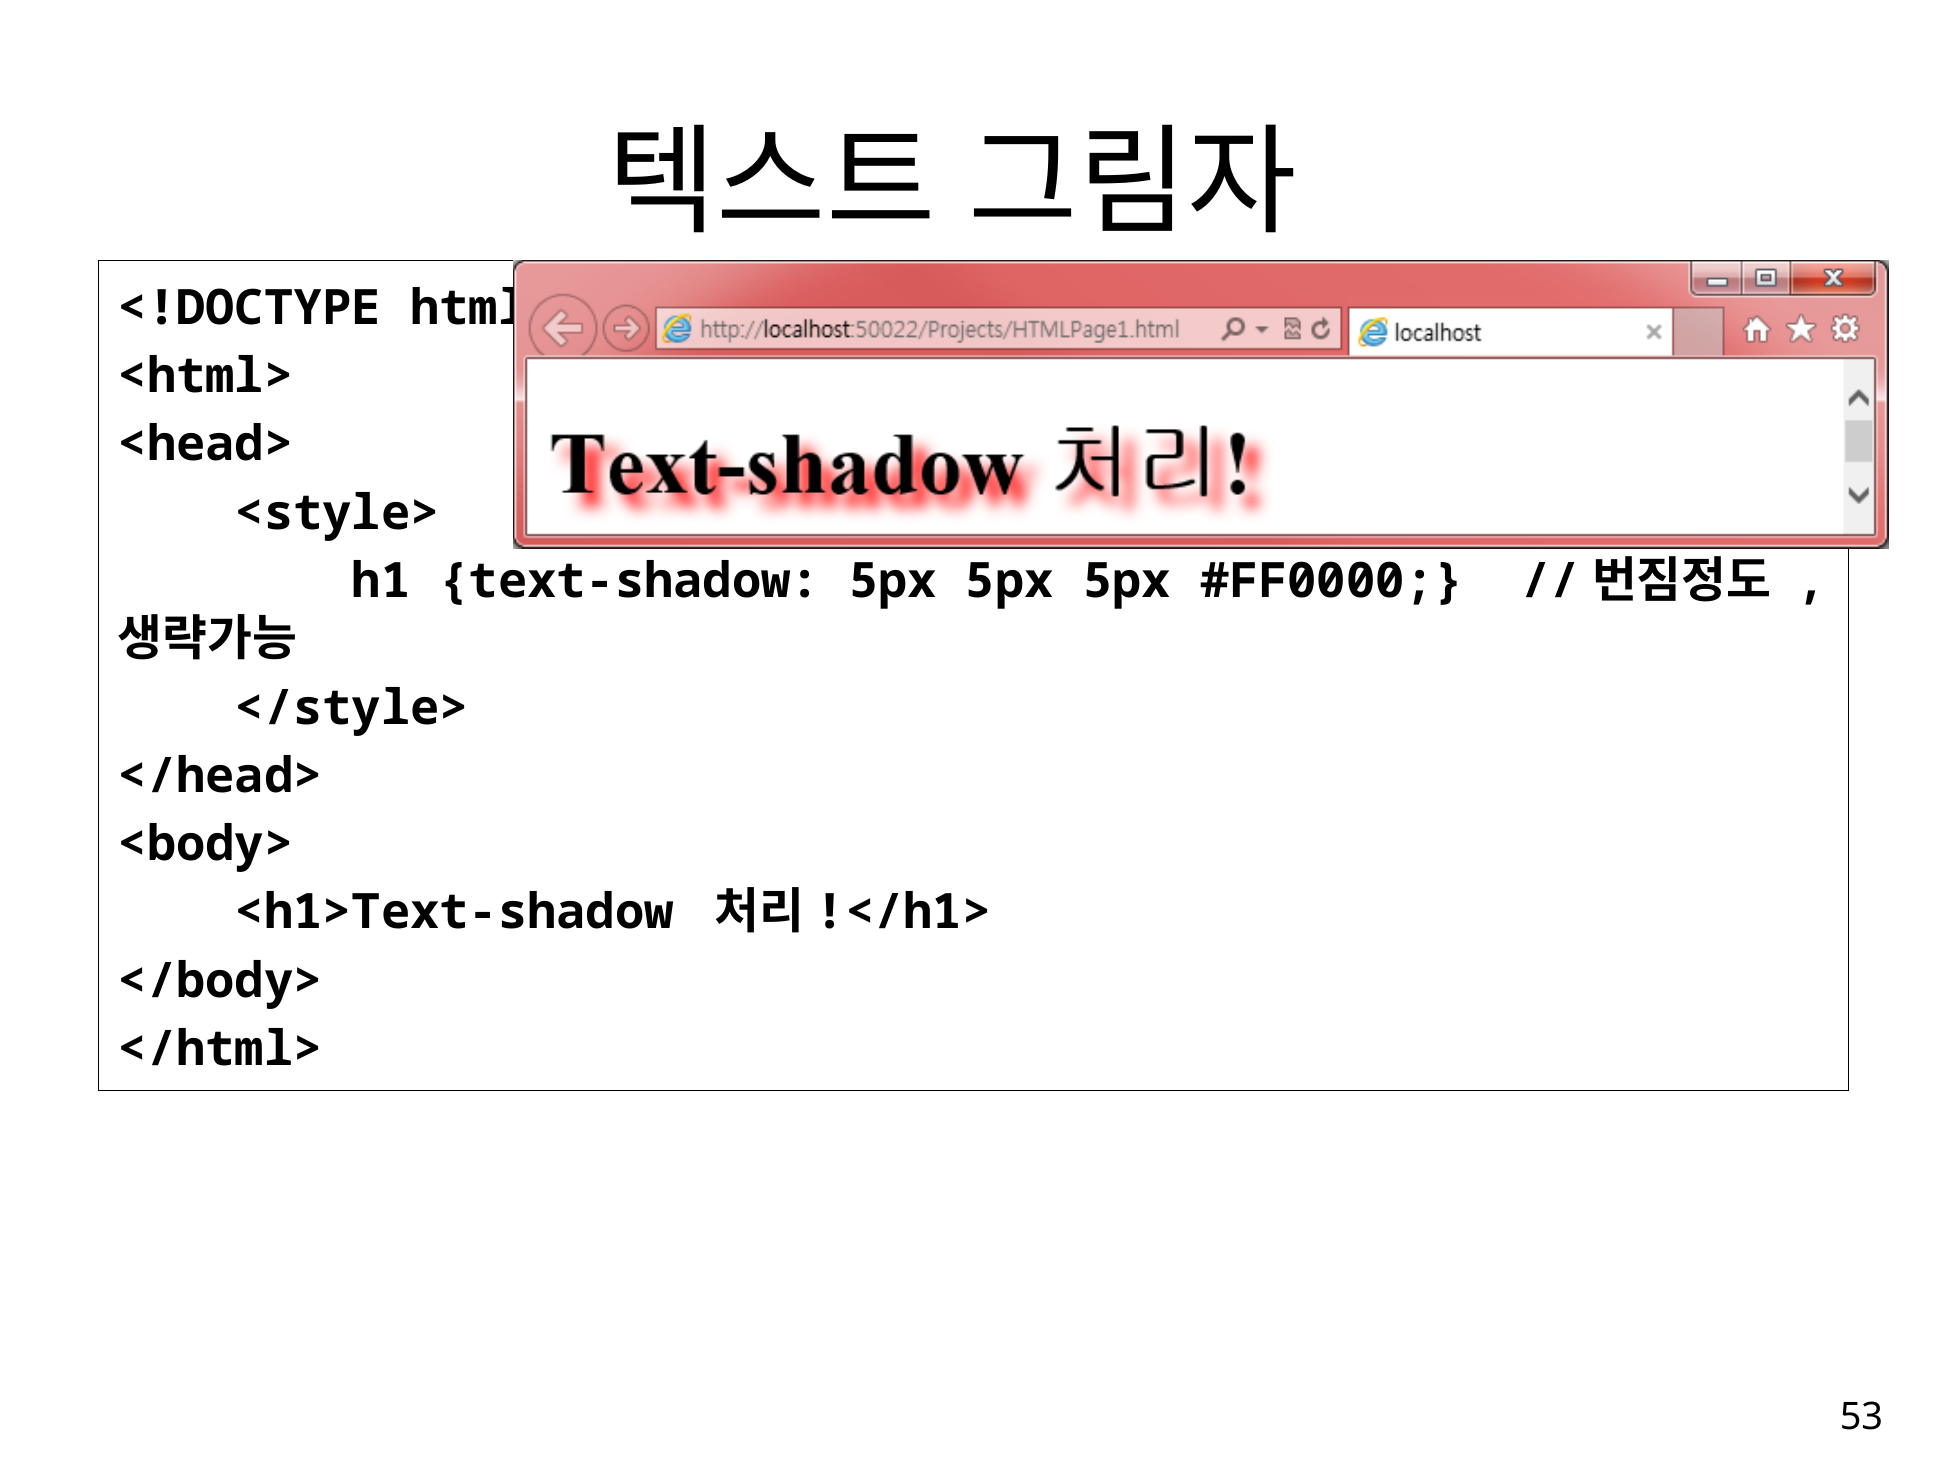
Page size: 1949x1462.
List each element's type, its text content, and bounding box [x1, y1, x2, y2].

slide_number 53 [1496, 1372, 1899, 1462]
title 텍스트 그림자 [156, 92, 1749, 255]
picture [512, 259, 1889, 549]
text_box <!DOCTYPE html> <html> <head> <style> h1 {text-shadow: 5px 5px 5px #FF0000;} //번짐정도 ,생략가능 </style> </head> <body> <h1>Text-shadow 처리!</h1> </body> </html> [98, 260, 1849, 1091]
